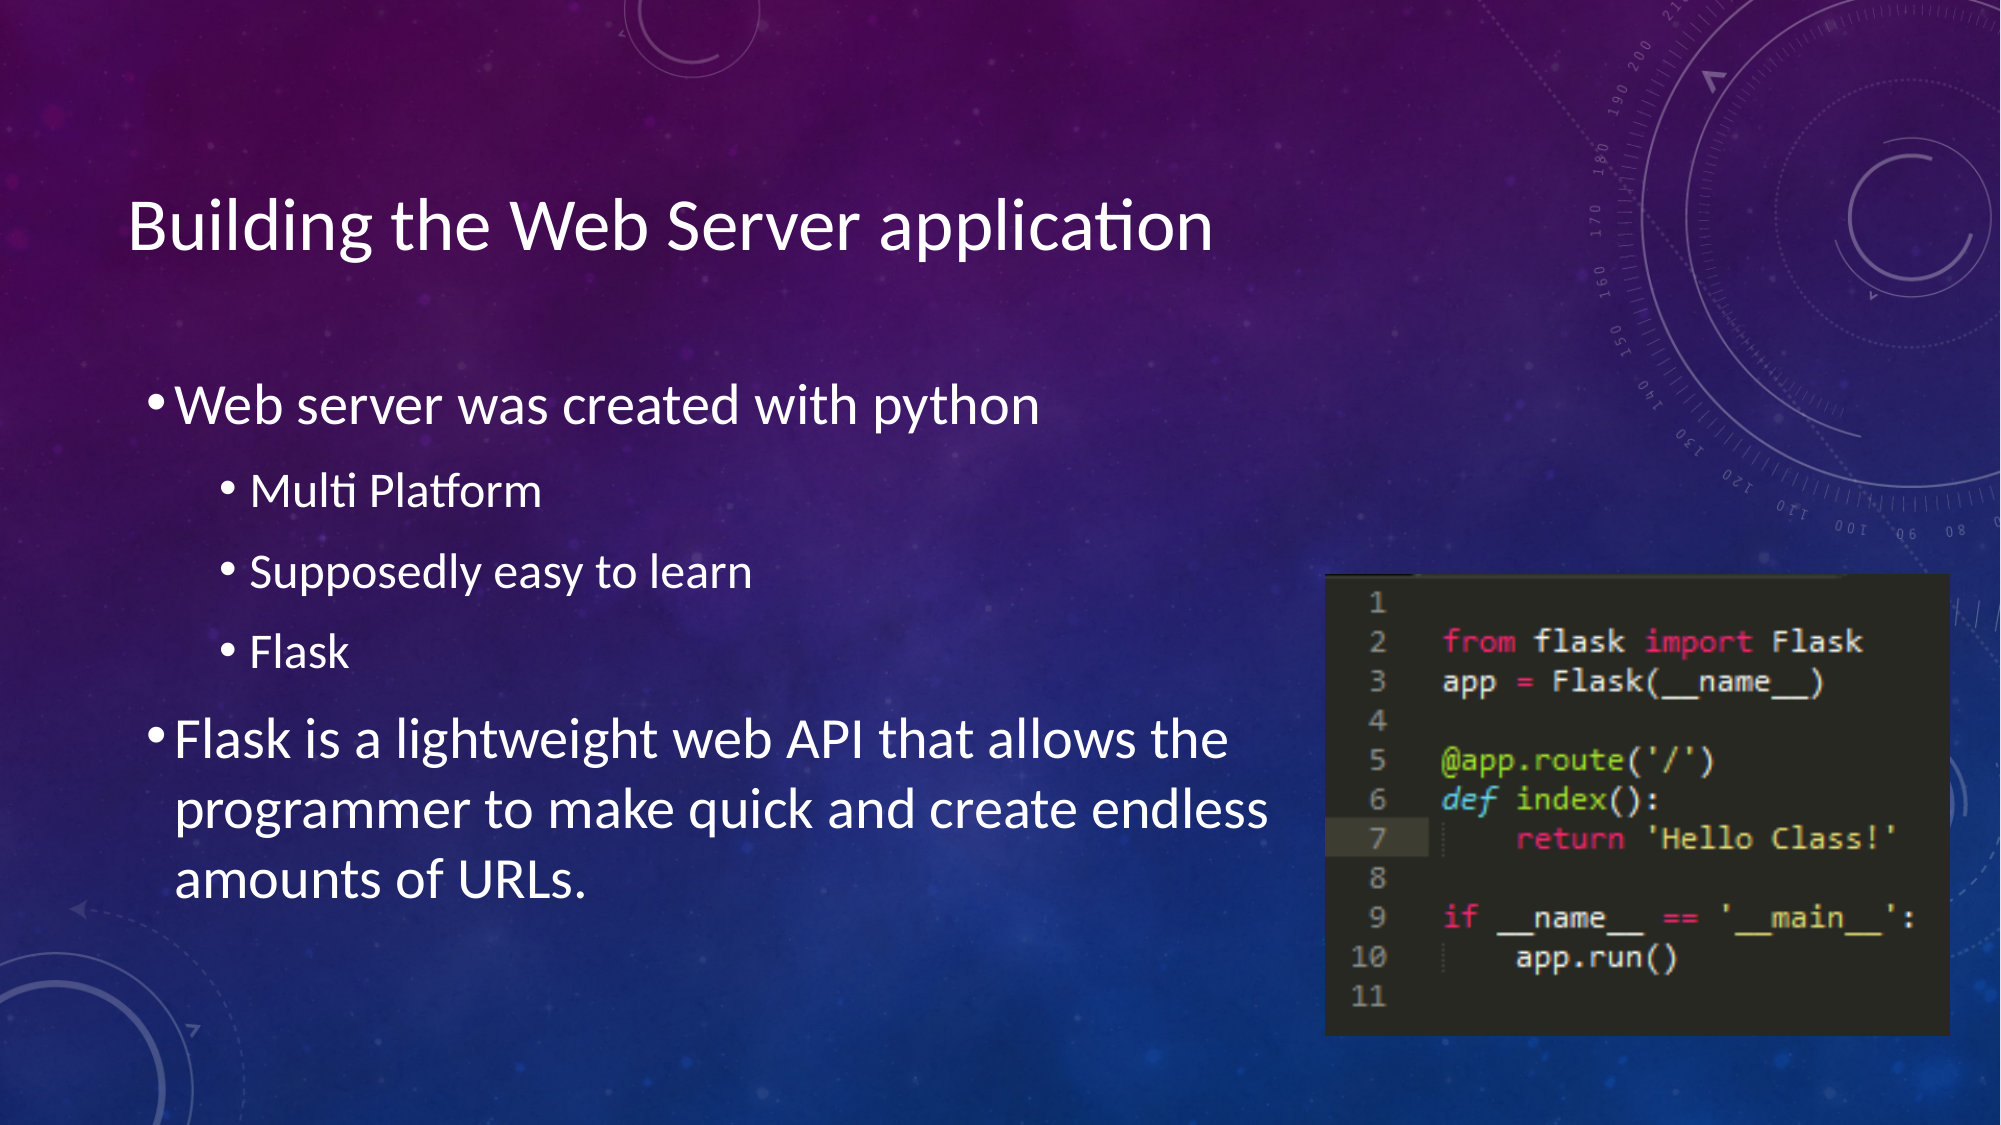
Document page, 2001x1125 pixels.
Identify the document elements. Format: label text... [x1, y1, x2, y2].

title Building the Web Server application [112, 101, 1775, 341]
picture [0, 0, 2001, 1125]
list Web server was created with python Multi Platform Supposedly easy to learn Flask Flask is a lightweight web API that allows the programmer to make quick and create endless amounts of URLs. [112, 351, 1475, 950]
